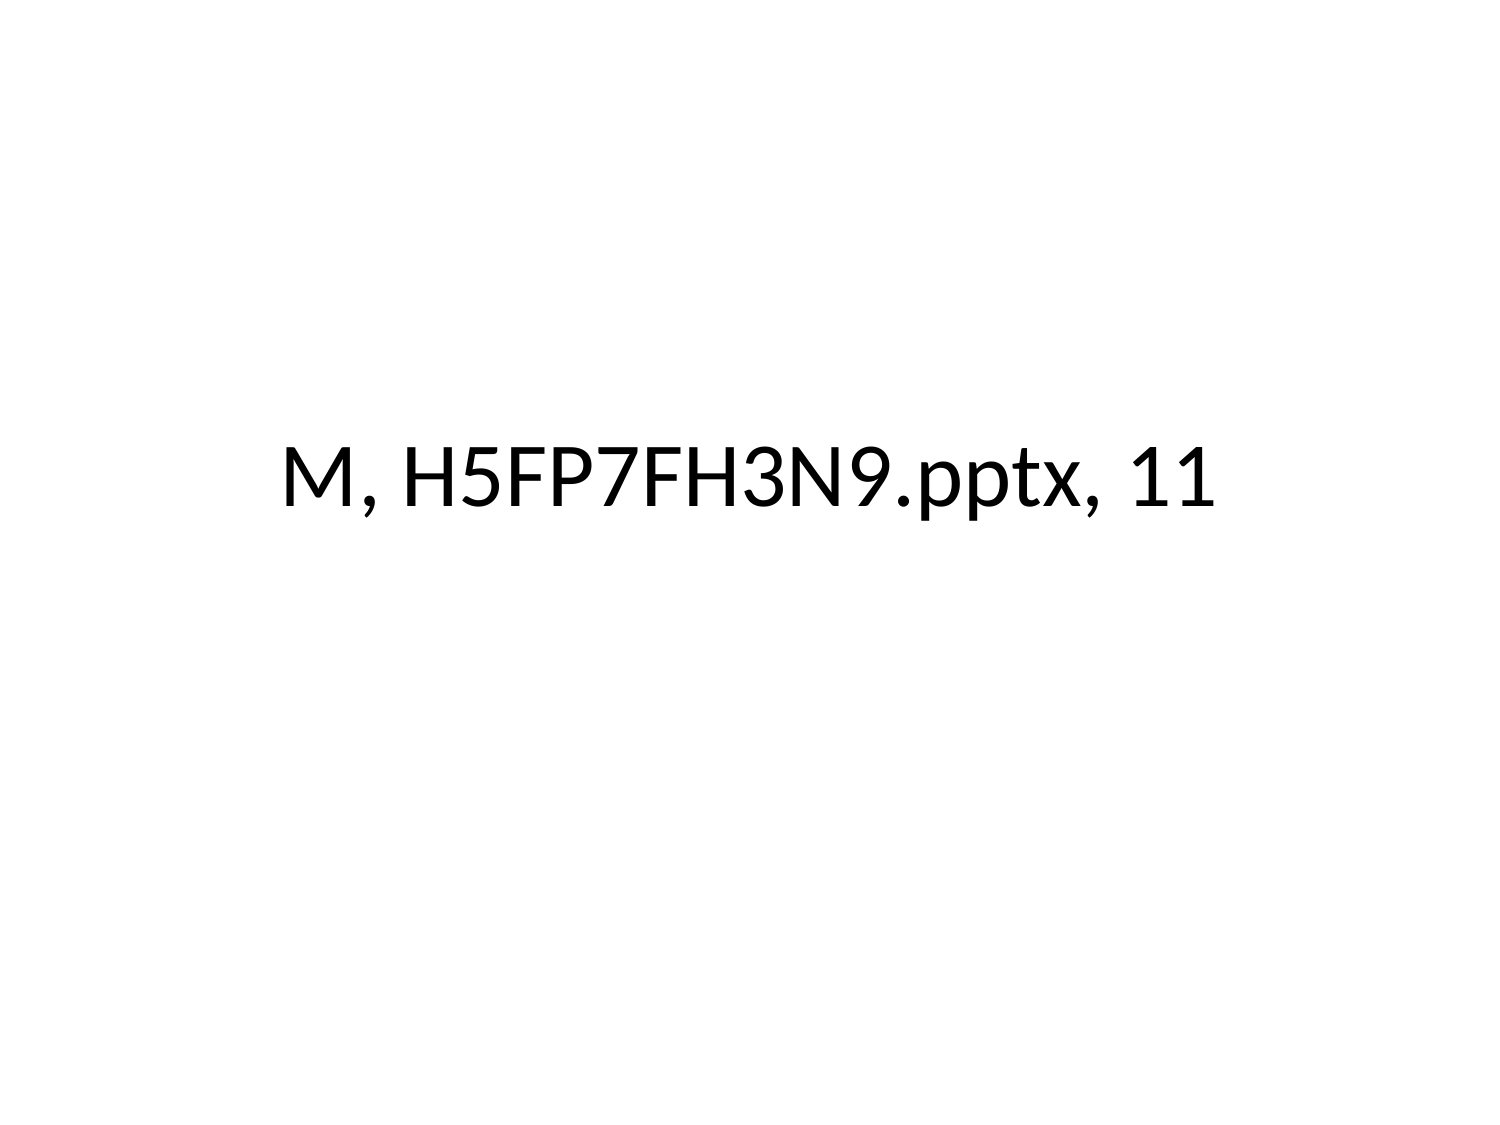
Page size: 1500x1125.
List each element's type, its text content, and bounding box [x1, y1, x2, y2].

title M, H5FP7FH3N9.pptx, 11 [112, 349, 1388, 591]
